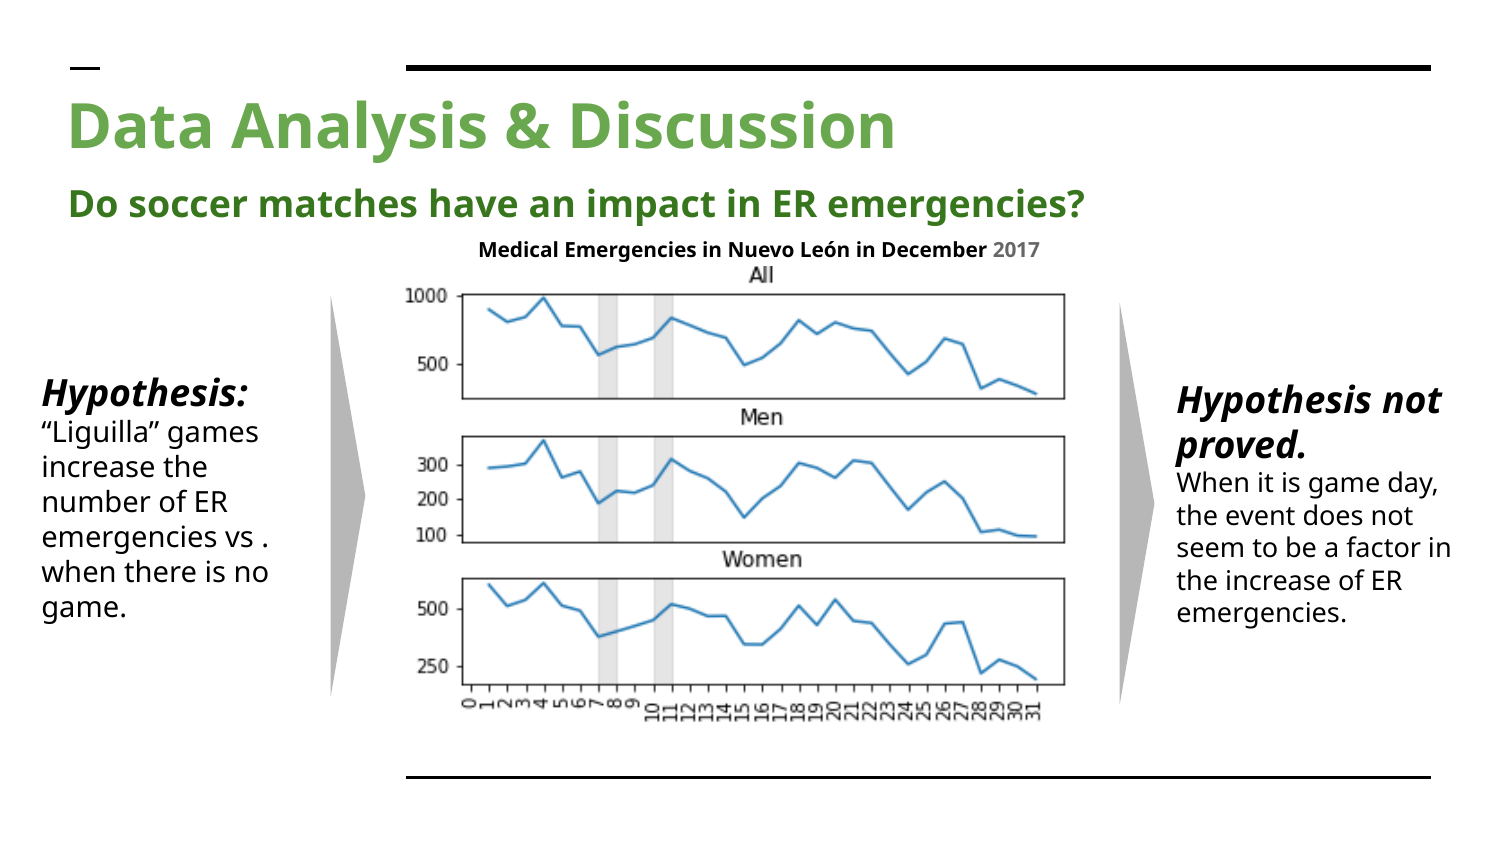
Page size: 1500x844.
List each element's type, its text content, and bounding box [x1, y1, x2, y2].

text_box Medical Emergencies in Nuevo León in December 2017 [436, 221, 1082, 264]
text_box [1119, 303, 1155, 705]
picture [395, 266, 1090, 749]
title Do soccer matches have an impact in ER emergencies? [52, 166, 1422, 260]
text_box [330, 295, 366, 697]
text_box Hypothesis: “Liguilla” games increase the number of ER emergencies vs . when there is no game. [26, 299, 323, 693]
title Data Analysis & Discussion [51, 71, 1449, 166]
text_box Hypothesis not proved. When it is game day, the event does not seem to be a factor in the increase of ER emergencies. [1161, 299, 1492, 705]
